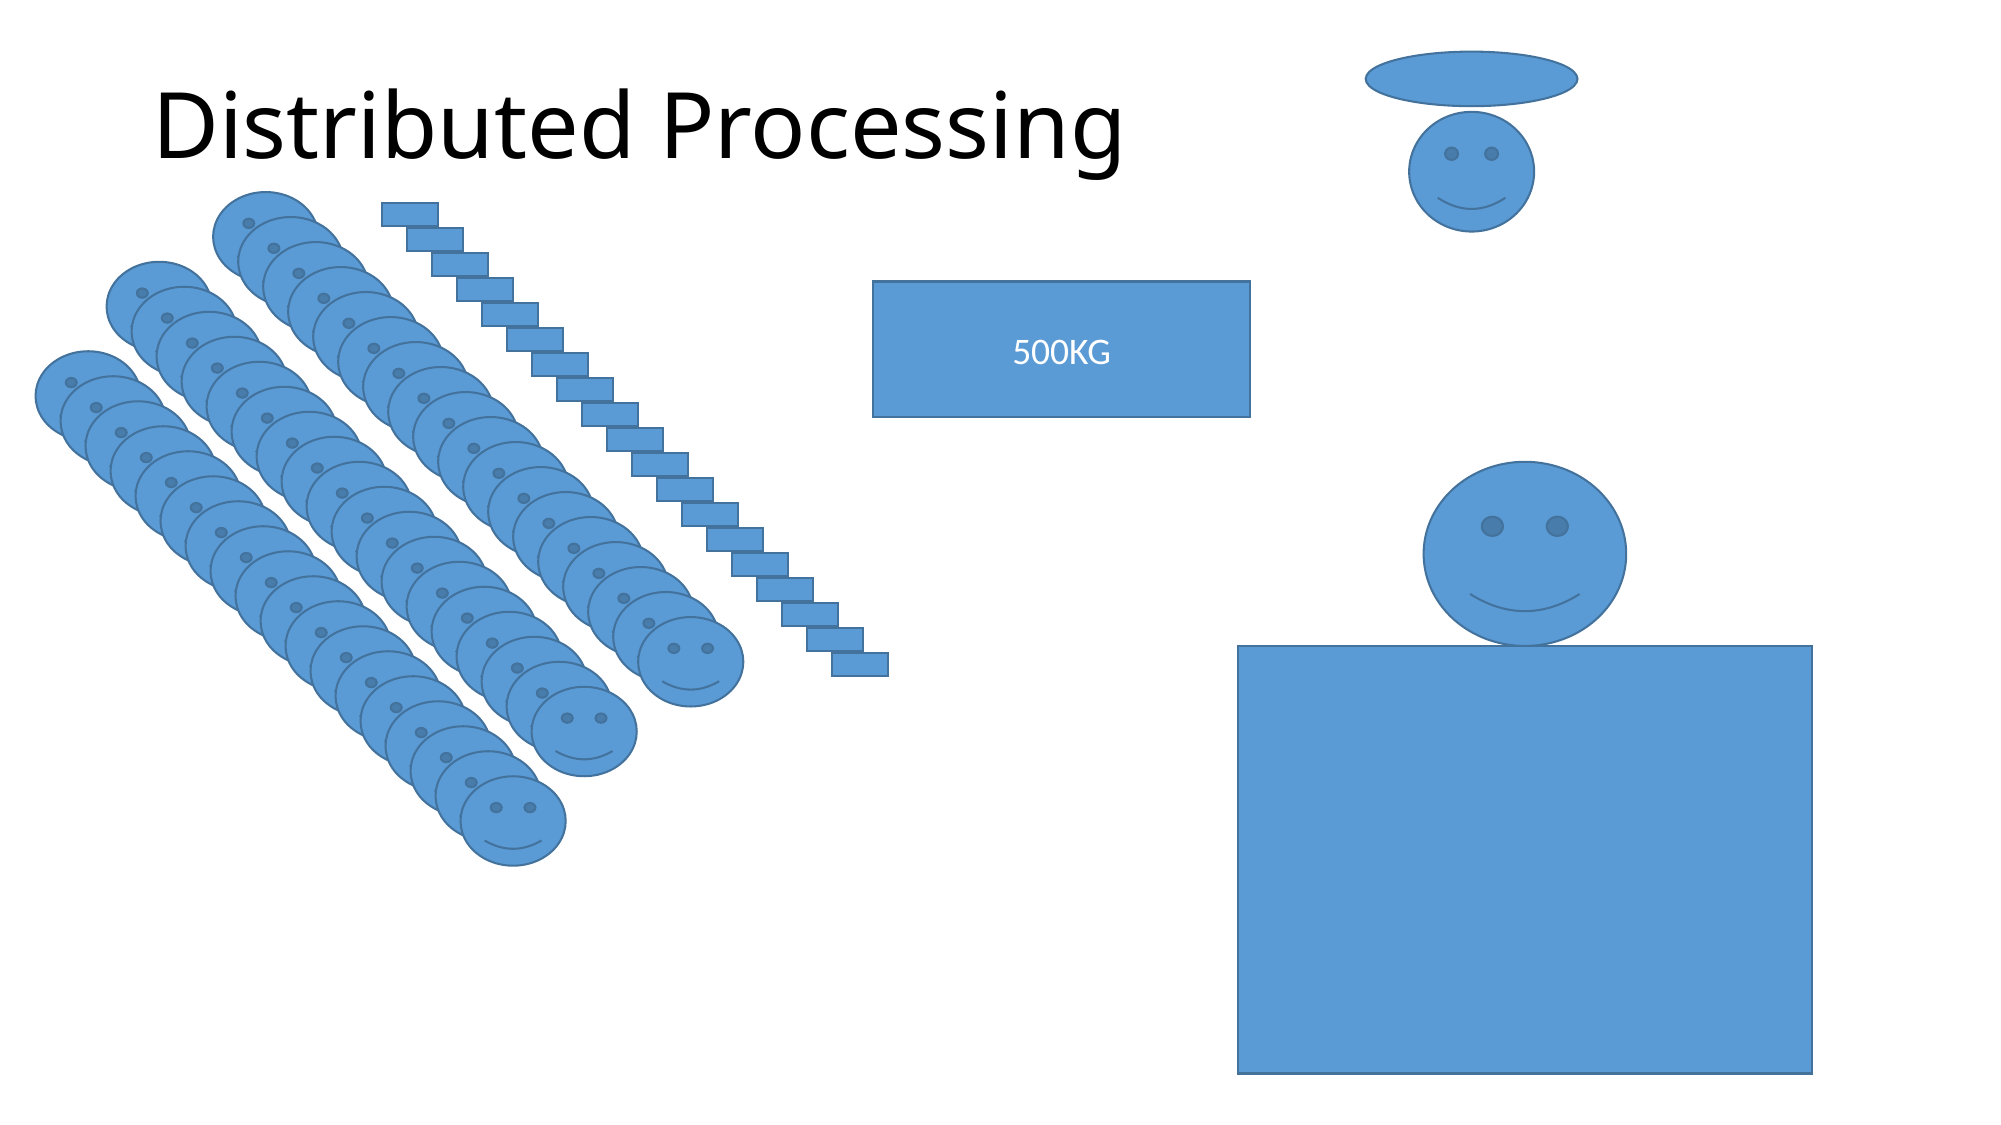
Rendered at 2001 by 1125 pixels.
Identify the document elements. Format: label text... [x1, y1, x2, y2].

text_box [406, 561, 509, 646]
text_box [435, 751, 538, 836]
text_box [156, 311, 259, 396]
text_box [160, 476, 263, 561]
text_box [606, 427, 664, 451]
text_box [1409, 111, 1535, 232]
text_box [338, 317, 441, 401]
text_box [60, 376, 163, 461]
text_box [231, 386, 334, 471]
text_box [238, 217, 341, 301]
text_box [513, 492, 616, 576]
text_box [638, 617, 744, 707]
text_box [831, 652, 889, 676]
text_box [431, 586, 534, 671]
text_box [381, 202, 439, 226]
text_box [360, 676, 463, 761]
text_box [35, 351, 138, 436]
text_box [1365, 51, 1578, 107]
text_box [631, 452, 689, 476]
text_box [85, 401, 188, 486]
text_box [481, 636, 584, 721]
text_box [313, 292, 416, 376]
text_box [106, 261, 209, 346]
text_box [531, 352, 589, 376]
text_box [363, 342, 466, 426]
text_box [135, 451, 238, 536]
text_box [410, 726, 513, 811]
text_box [613, 592, 716, 676]
text_box [335, 651, 438, 736]
text_box [463, 442, 566, 526]
text_box [556, 377, 614, 401]
text_box [206, 361, 309, 446]
text_box [181, 336, 284, 421]
text_box 500KG [872, 281, 1251, 417]
text_box [388, 367, 491, 451]
text_box [256, 411, 359, 496]
text_box [588, 567, 691, 651]
text_box [306, 461, 409, 546]
text_box [756, 577, 814, 601]
text_box [356, 511, 459, 596]
text_box [506, 661, 609, 746]
text_box [406, 227, 464, 251]
text_box [281, 436, 384, 521]
text_box [581, 402, 639, 426]
text_box [488, 467, 591, 551]
text_box [731, 552, 789, 576]
text_box [656, 477, 714, 501]
text_box [235, 551, 338, 636]
text_box [263, 242, 366, 326]
text_box [781, 602, 839, 626]
text_box [131, 286, 234, 371]
text_box [531, 686, 637, 777]
text_box [681, 502, 739, 526]
text_box [110, 426, 213, 511]
text_box [185, 501, 288, 586]
text_box [456, 611, 559, 696]
text_box [213, 192, 316, 276]
text_box [310, 626, 413, 711]
text_box [481, 302, 539, 326]
text_box [460, 776, 566, 866]
text_box [456, 277, 514, 301]
text_box [381, 536, 484, 621]
text_box [210, 526, 313, 611]
text_box [1238, 646, 1812, 1074]
text_box [413, 392, 516, 476]
text_box [563, 542, 666, 626]
text_box [538, 517, 641, 601]
text_box [806, 627, 864, 651]
title Distributed Processing [137, 59, 1863, 199]
text_box [438, 417, 541, 501]
text_box [706, 527, 764, 551]
text_box [331, 486, 434, 571]
text_box [431, 252, 489, 276]
text_box [385, 701, 488, 786]
text_box [1423, 461, 1627, 646]
text_box [285, 601, 388, 686]
text_box [260, 576, 363, 661]
text_box [506, 327, 564, 351]
text_box [288, 267, 391, 351]
